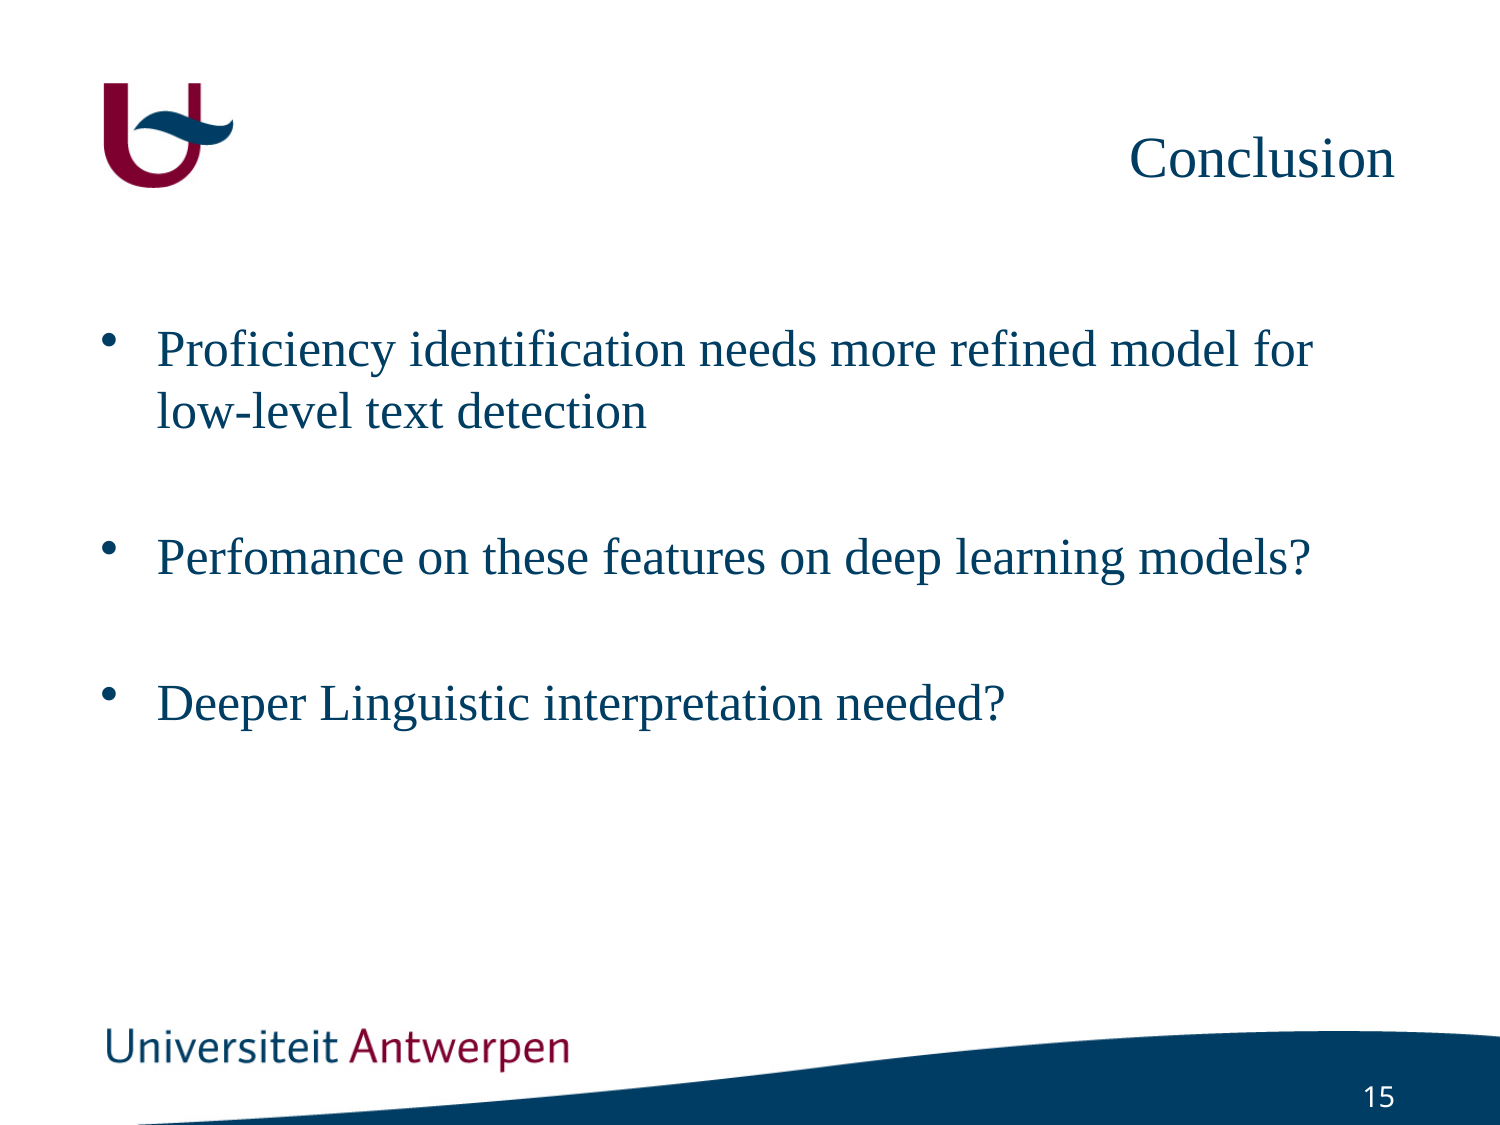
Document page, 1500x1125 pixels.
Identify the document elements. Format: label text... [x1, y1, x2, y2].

picture [103, 1020, 1500, 1125]
title Conclusion [104, 101, 1396, 207]
picture [103, 83, 234, 188]
list Proficiency identification needs more refined model for low-level text detection Perfomance on these features on deep learning models? Deeper Linguistic interpretation needed? [100, 314, 1392, 898]
